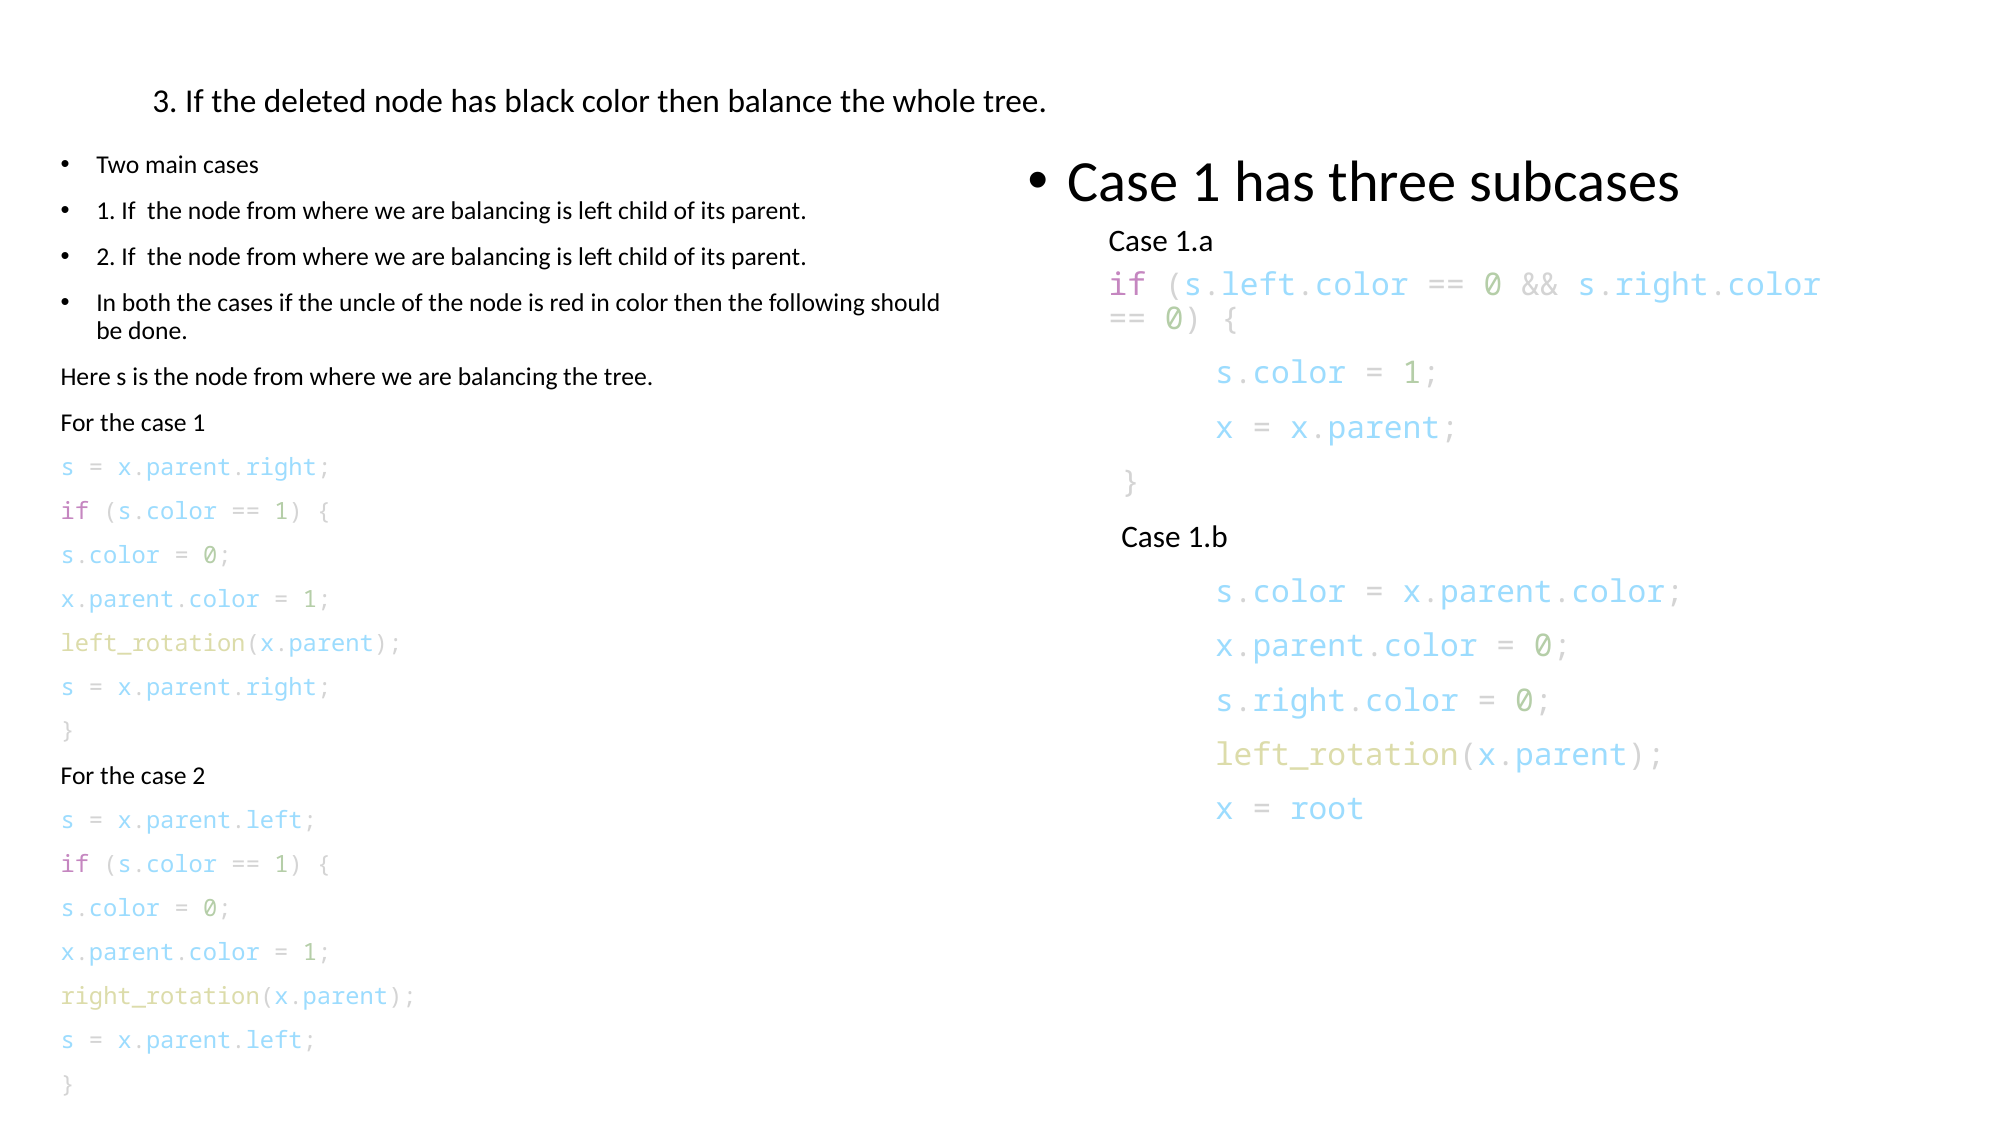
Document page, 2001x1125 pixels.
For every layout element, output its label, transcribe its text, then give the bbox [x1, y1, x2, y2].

title 3. If the deleted node has black color then balance the whole tree. [137, 59, 1863, 145]
list Case 1 has three subcases Case 1.a if (s.left.color == 0 && s.right.color == 0) { s.color = 1; x = x.parent; } Case 1.b s.color = x.parent.color; x.parent.color = 0; s.right.color = 0; left_rotation(x.parent); x = root [1012, 144, 1863, 1066]
list Two main cases 1. If the node from where we are balancing is left child of its parent. 2. If the node from where we are balancing is left child of its parent. In both the cases if the uncle of the node is red in color then the following should be done. Here s is the node from where we are balancing the tree. For the case 1 s = x.parent.right; if (s.color == 1) { s.color = 0; x.parent.color = 1; left_rotation(x.parent); s = x.parent.right; } For the case 2 s = x.parent.left; if (s.color == 1) { s.color = 0; x.parent.color = 1; right_rotation(x.parent); s = x.parent.left; } [45, 144, 988, 1111]
